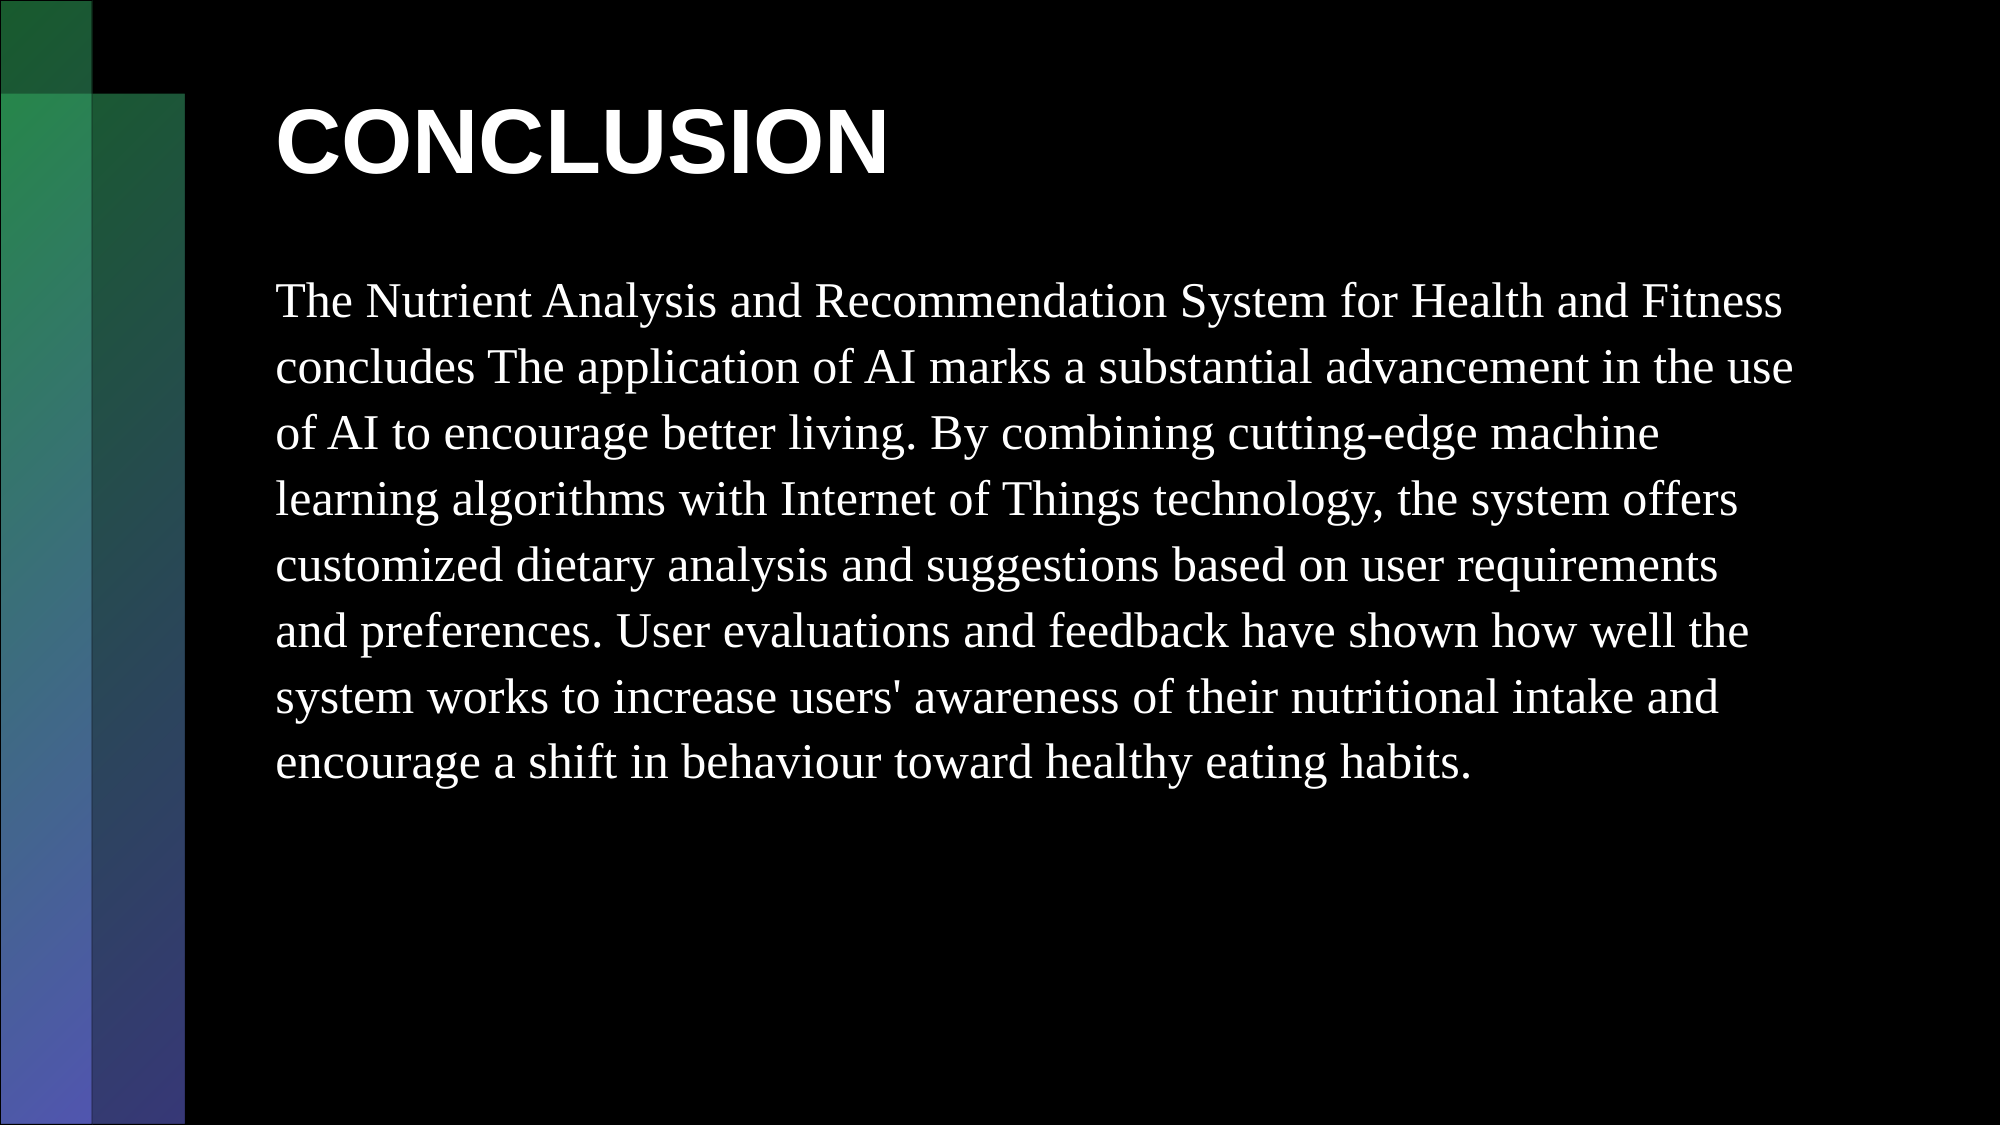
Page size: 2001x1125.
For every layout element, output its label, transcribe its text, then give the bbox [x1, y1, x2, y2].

title CONCLUSION [260, 74, 1817, 253]
list The Nutrient Analysis and Recommendation System for Health and Fitness concludes The application of AI marks a substantial advancement in the use of AI to encourage better living. By combining cutting-edge machine learning algorithms with Internet of Things technology, the system offers customized dietary analysis and suggestions based on user requirements and preferences. User evaluations and feedback have shown how well the system works to increase users' awareness of their nutritional intake and encourage a shift in behaviour toward healthy eating habits. [260, 253, 1817, 898]
